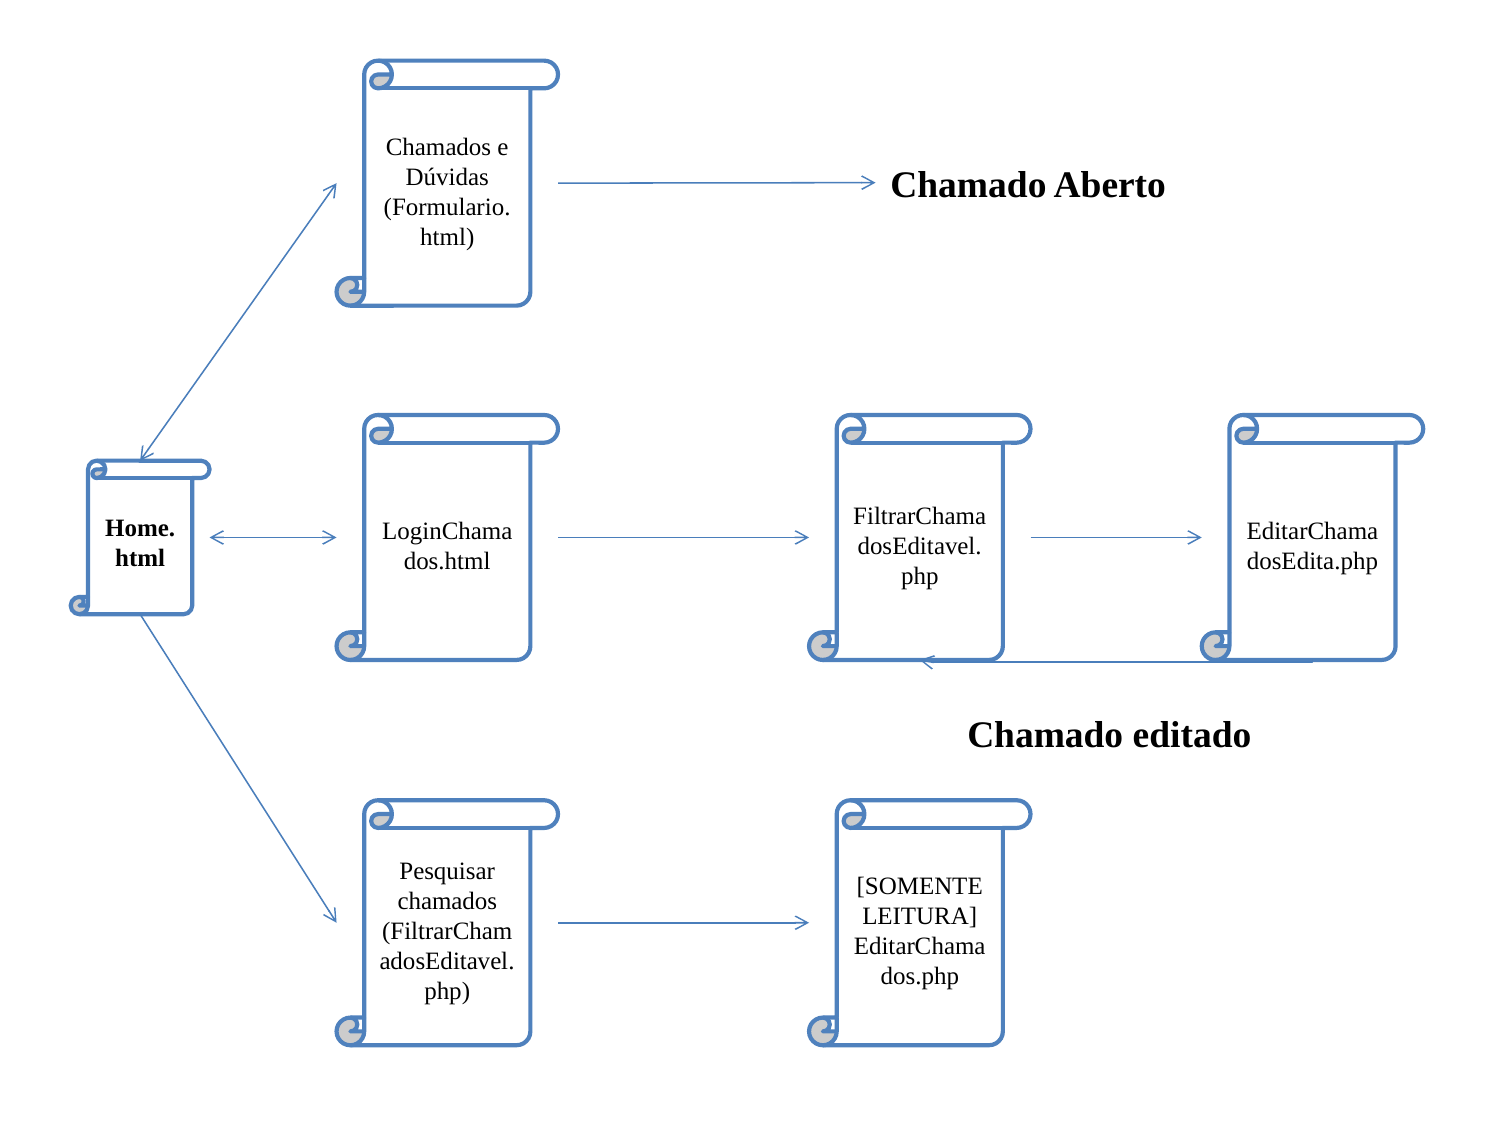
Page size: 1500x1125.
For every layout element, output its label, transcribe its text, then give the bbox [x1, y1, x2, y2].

text_box Chamado editado [952, 702, 1110, 763]
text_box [139, 613, 365, 923]
text_box Home.html [68, 458, 212, 617]
text_box Pesquisar chamados (FiltrarChamadosEditavel.php) [334, 798, 561, 1048]
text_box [1115, 463, 1119, 857]
text_box FiltrarChamadosEditavel.php [806, 412, 1033, 663]
text_box EditarChamadosEdita.php [1199, 412, 1426, 663]
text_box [139, 182, 365, 461]
text_box Chamado Aberto [875, 152, 1202, 213]
text_box LoginChamados.html [362, 412, 561, 663]
text_box Chamados e Dúvidas (Formulario.html) [362, 58, 561, 308]
text_box Chamado editado [1124, 702, 1267, 763]
text_box [SOMENTE LEITURA] EditarChamados.php [806, 798, 1033, 1048]
